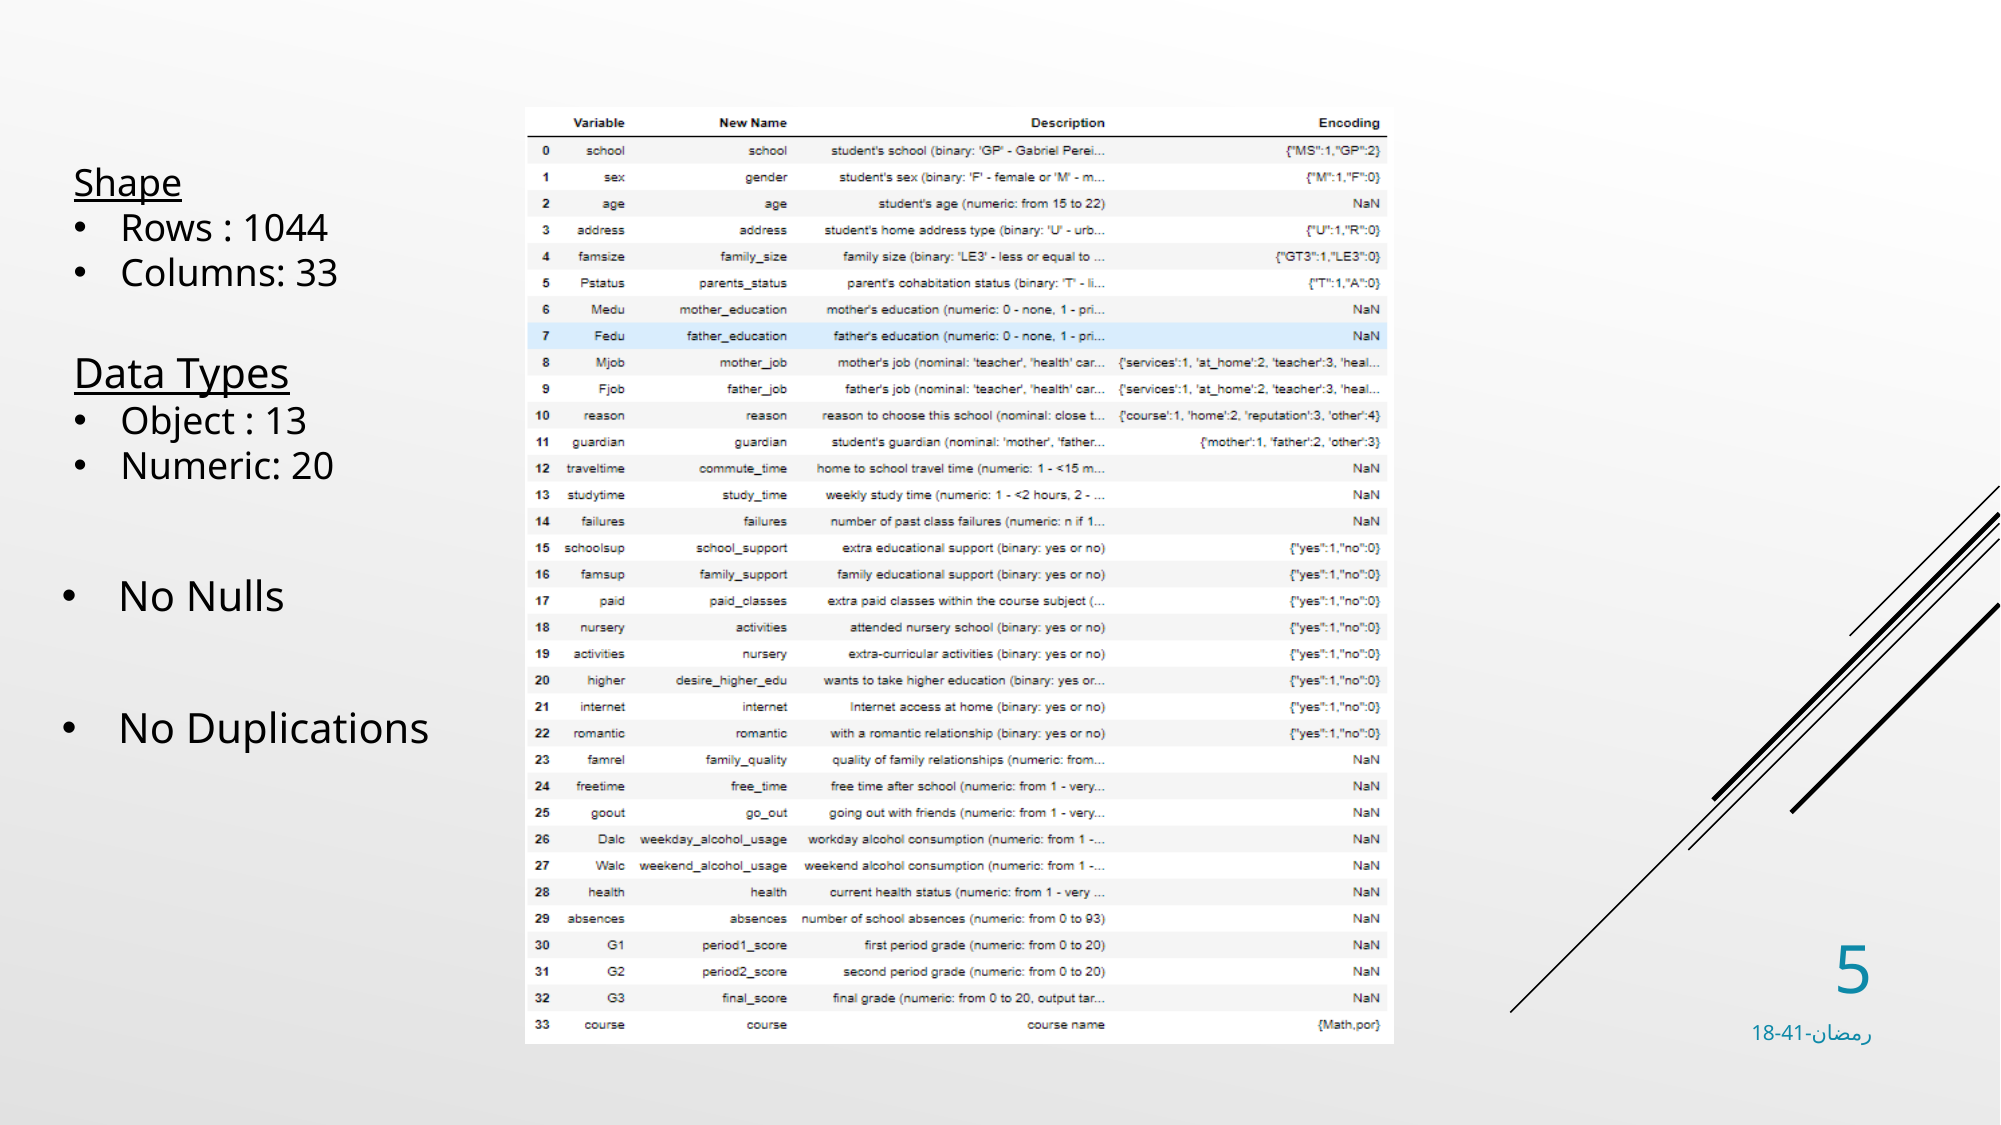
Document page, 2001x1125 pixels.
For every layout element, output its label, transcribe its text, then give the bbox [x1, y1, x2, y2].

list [525, 107, 1394, 1044]
text_box No Duplications [47, 694, 452, 760]
text_box Shape Rows : 1044 Columns: 33 [58, 151, 464, 302]
slide_number 5 [1700, 915, 1888, 1025]
text_box Data Types Object : 13 Numeric: 20 [58, 339, 464, 495]
text_box No Nulls [47, 562, 452, 628]
slide_number 18-رمضان-41 [1624, 1012, 1888, 1073]
